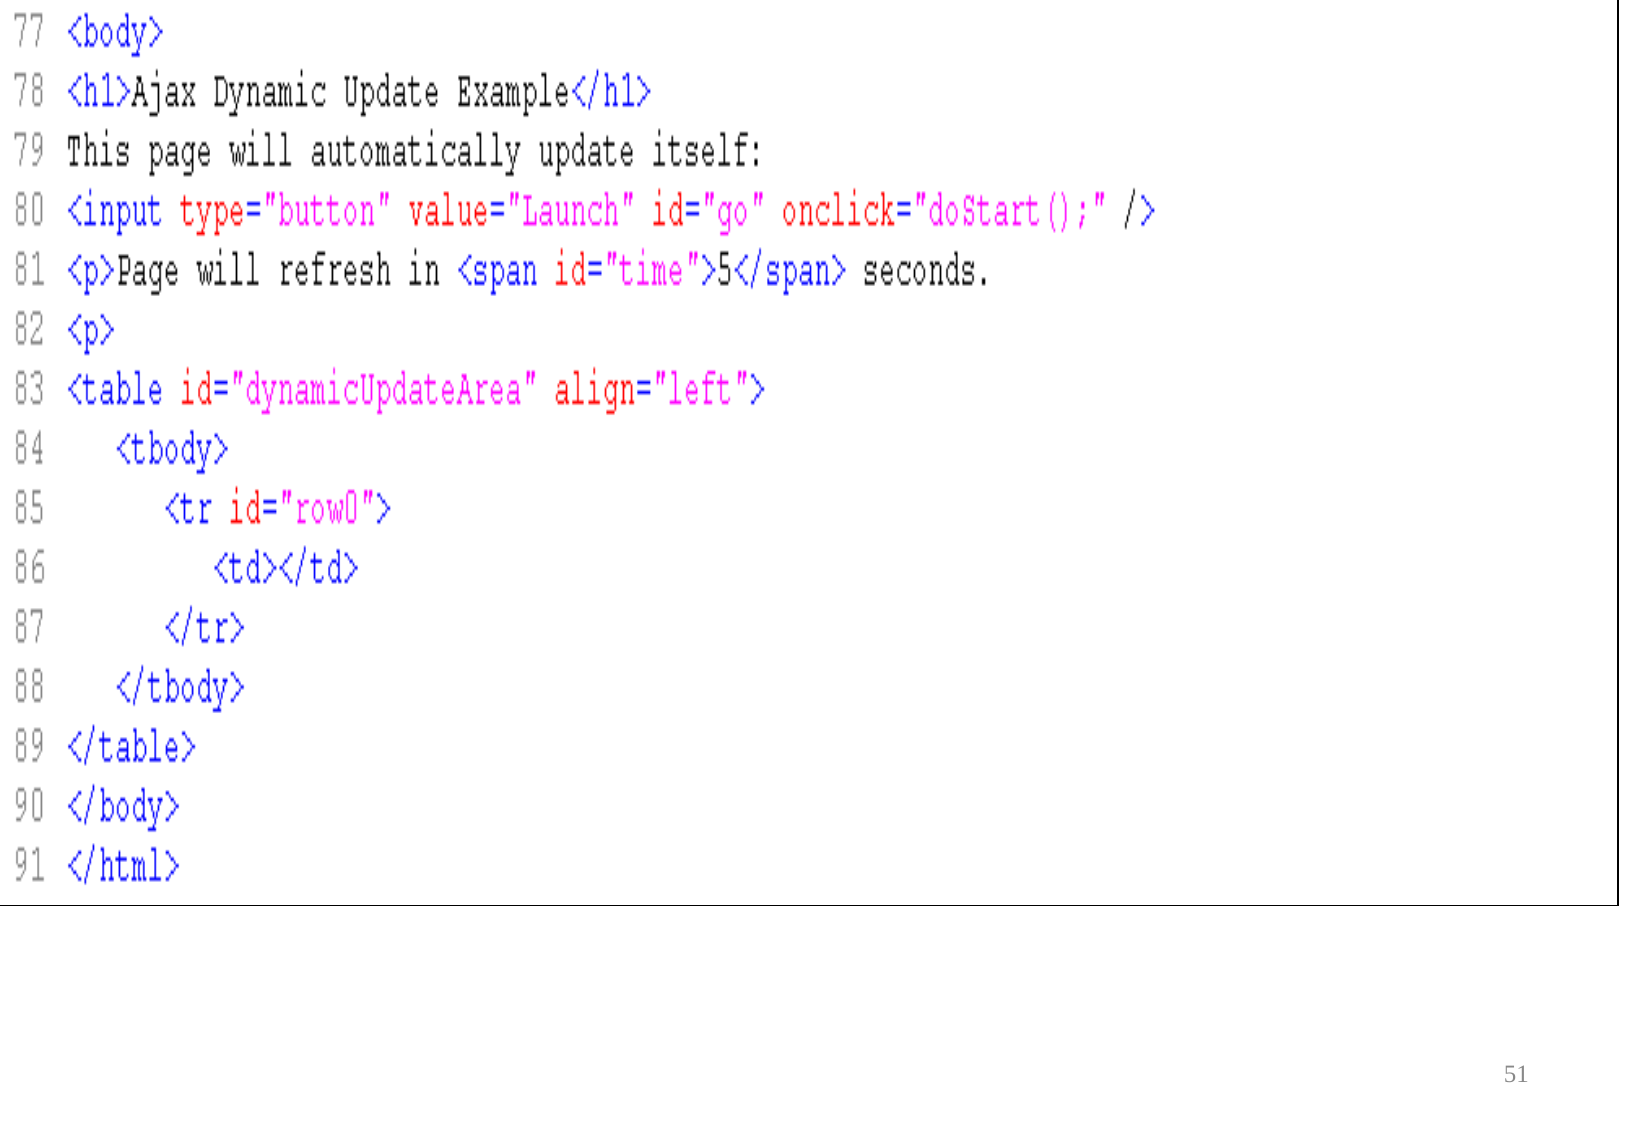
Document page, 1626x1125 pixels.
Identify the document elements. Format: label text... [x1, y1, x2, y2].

picture [0, 0, 1618, 906]
slide_number 51 [1164, 1042, 1544, 1103]
